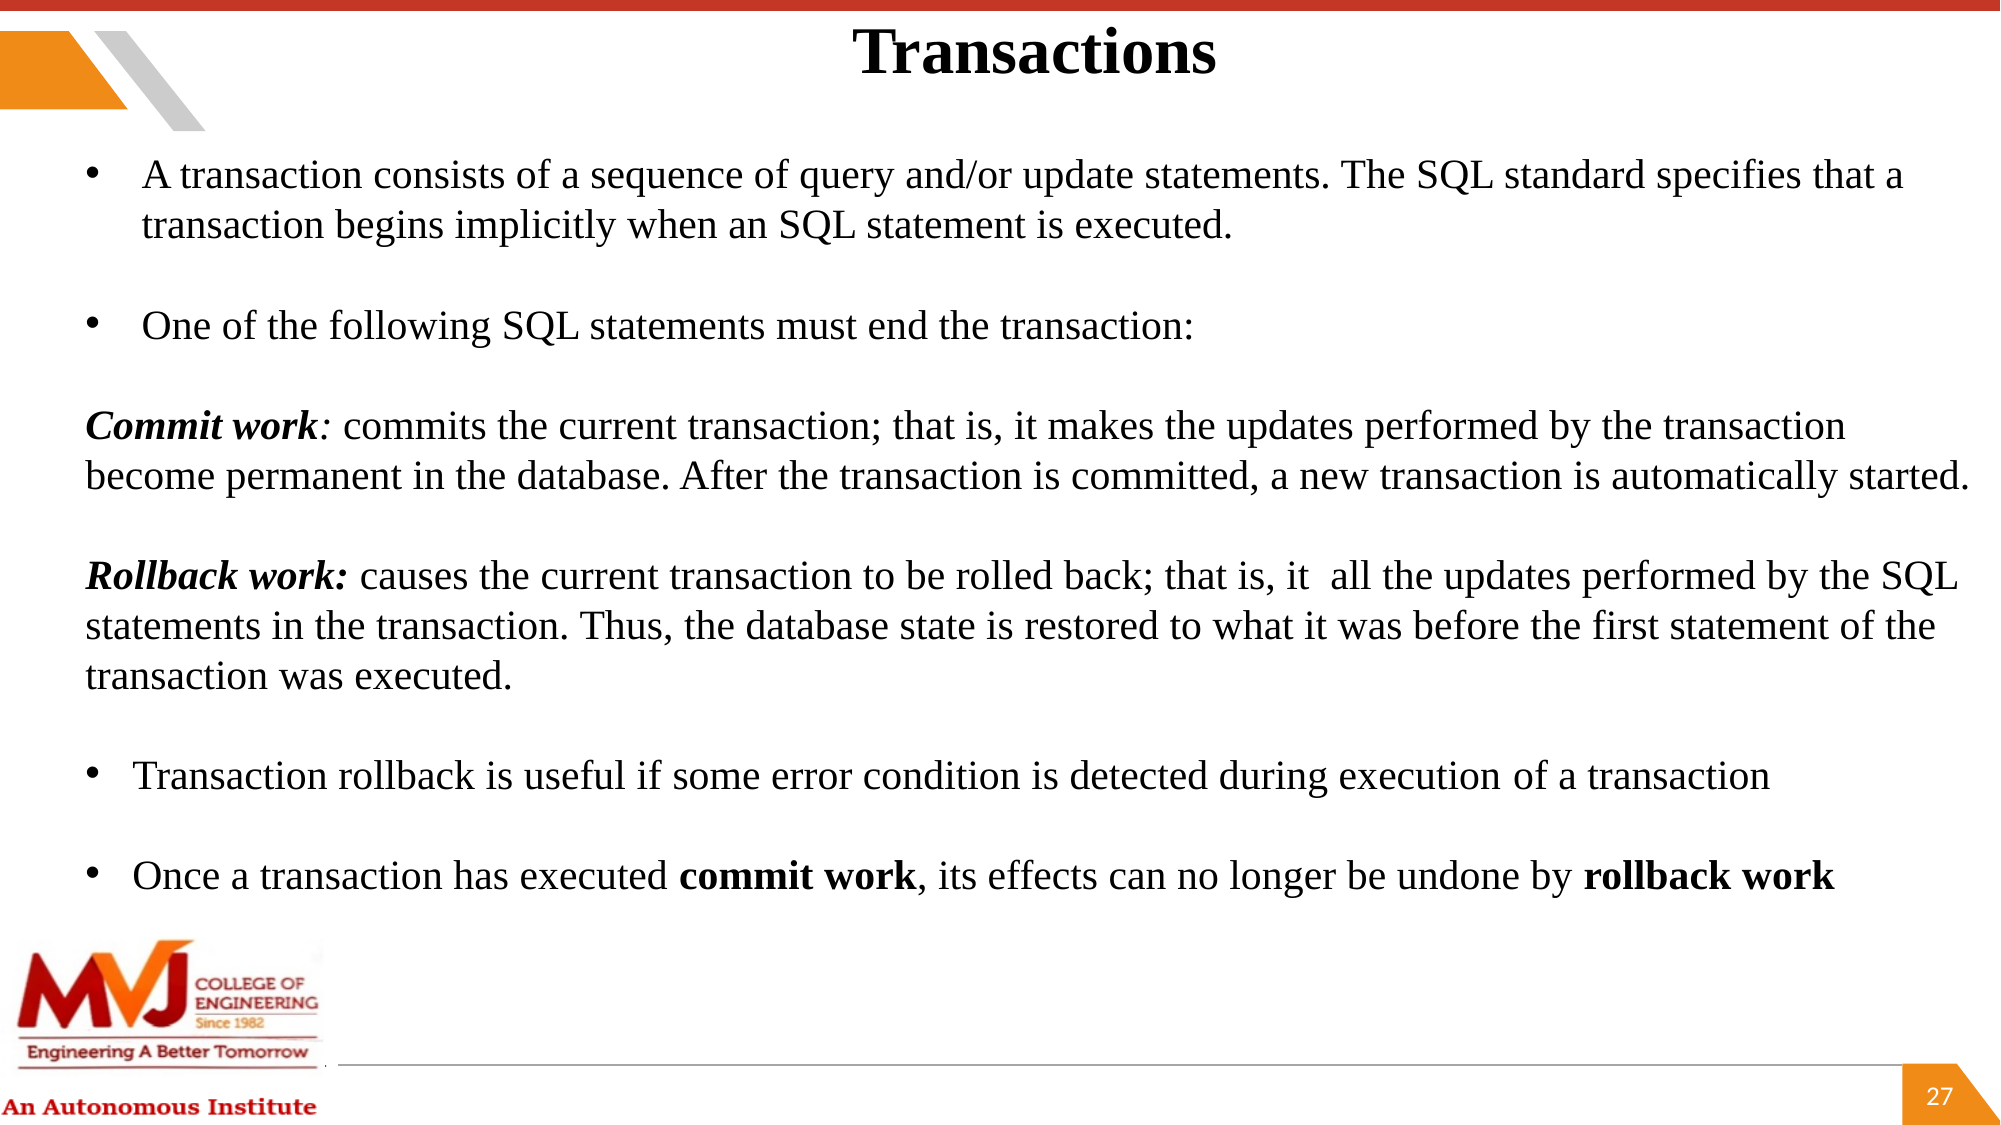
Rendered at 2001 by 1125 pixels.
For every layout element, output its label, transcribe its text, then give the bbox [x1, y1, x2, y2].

picture [0, 937, 325, 1125]
text_box Transactions A transaction consists of a sequence of query and/or update statements. The SQL standard specifies that a transaction begins implicitly when an SQL statement is executed. One of the following SQL statements must end the transaction: Commit work: commits the current transaction; that is, it makes the updates performed by the transaction become permanent in the database. After the transaction is committed, a new transaction is automatically started. Rollback work: causes the current transaction to be rolled back; that is, it all the updates performed by the SQL statements in the transaction. Thus, the database state is restored to what it was before the first statement of the transaction was executed. Transaction rollback is useful if some error condition is detected during execution of a transaction Once a transaction has executed commit work, its effects can no longer be undone by rollback work [70, 0, 2000, 905]
